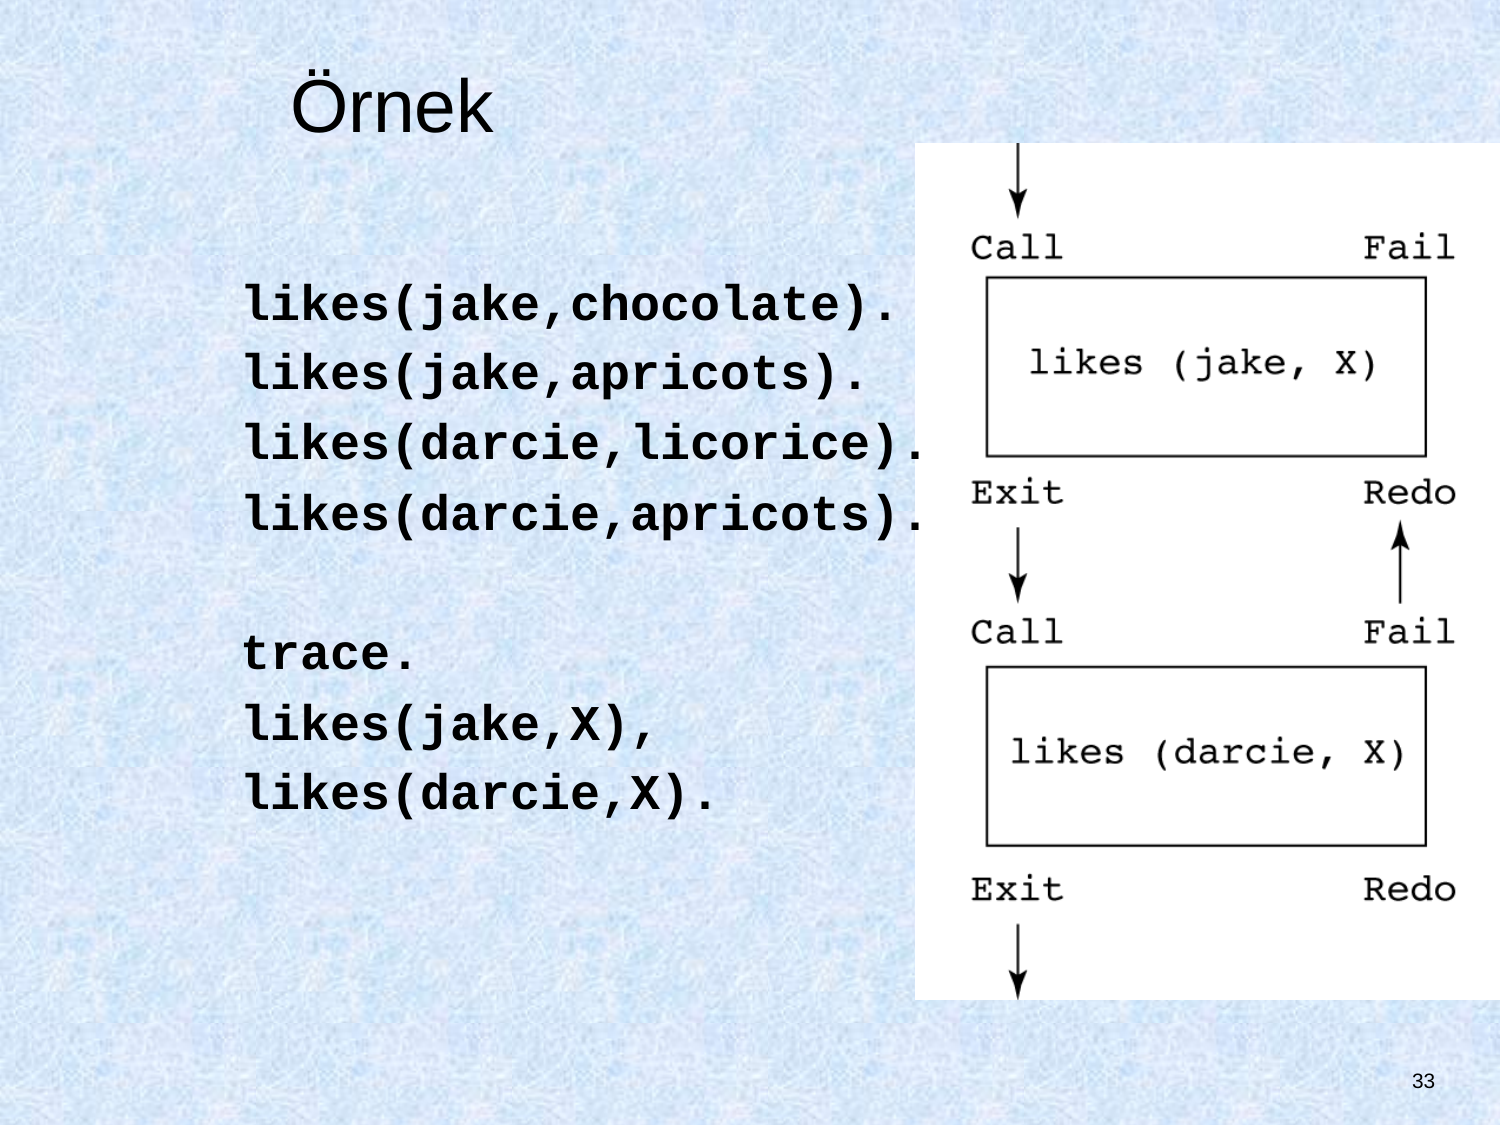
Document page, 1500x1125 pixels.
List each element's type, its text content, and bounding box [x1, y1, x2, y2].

slide_number 33 [1137, 1024, 1451, 1101]
picture [0, 0, 1500, 1125]
list likes(jake,chocolate). likes(jake,apricots). likes(darcie,licorice). likes(darcie,apricots). trace. likes(jake,X), likes(darcie,X). [224, 262, 910, 1001]
title Örnek [274, 49, 1451, 238]
